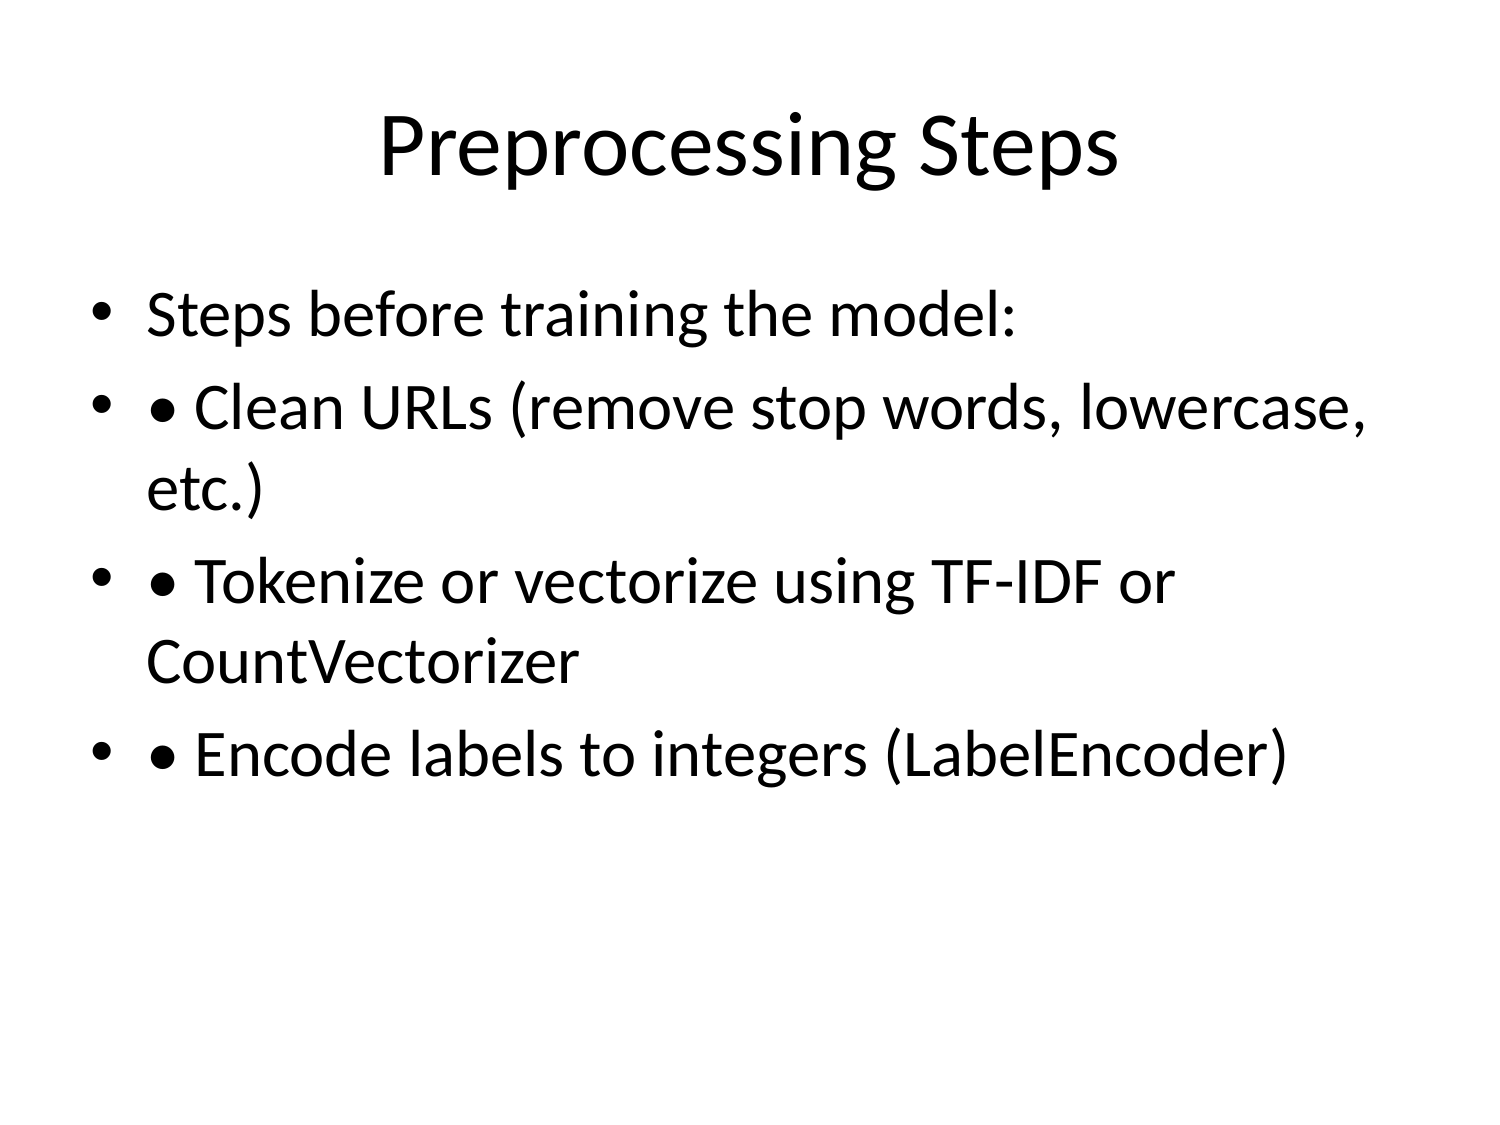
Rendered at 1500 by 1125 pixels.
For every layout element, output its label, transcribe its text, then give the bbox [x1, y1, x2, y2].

list Steps before training the model: • Clean URLs (remove stop words, lowercase, etc.) • Tokenize or vectorize using TF-IDF or CountVectorizer • Encode labels to integers (LabelEncoder) [75, 262, 1425, 1005]
title Preprocessing Steps [75, 45, 1425, 233]
